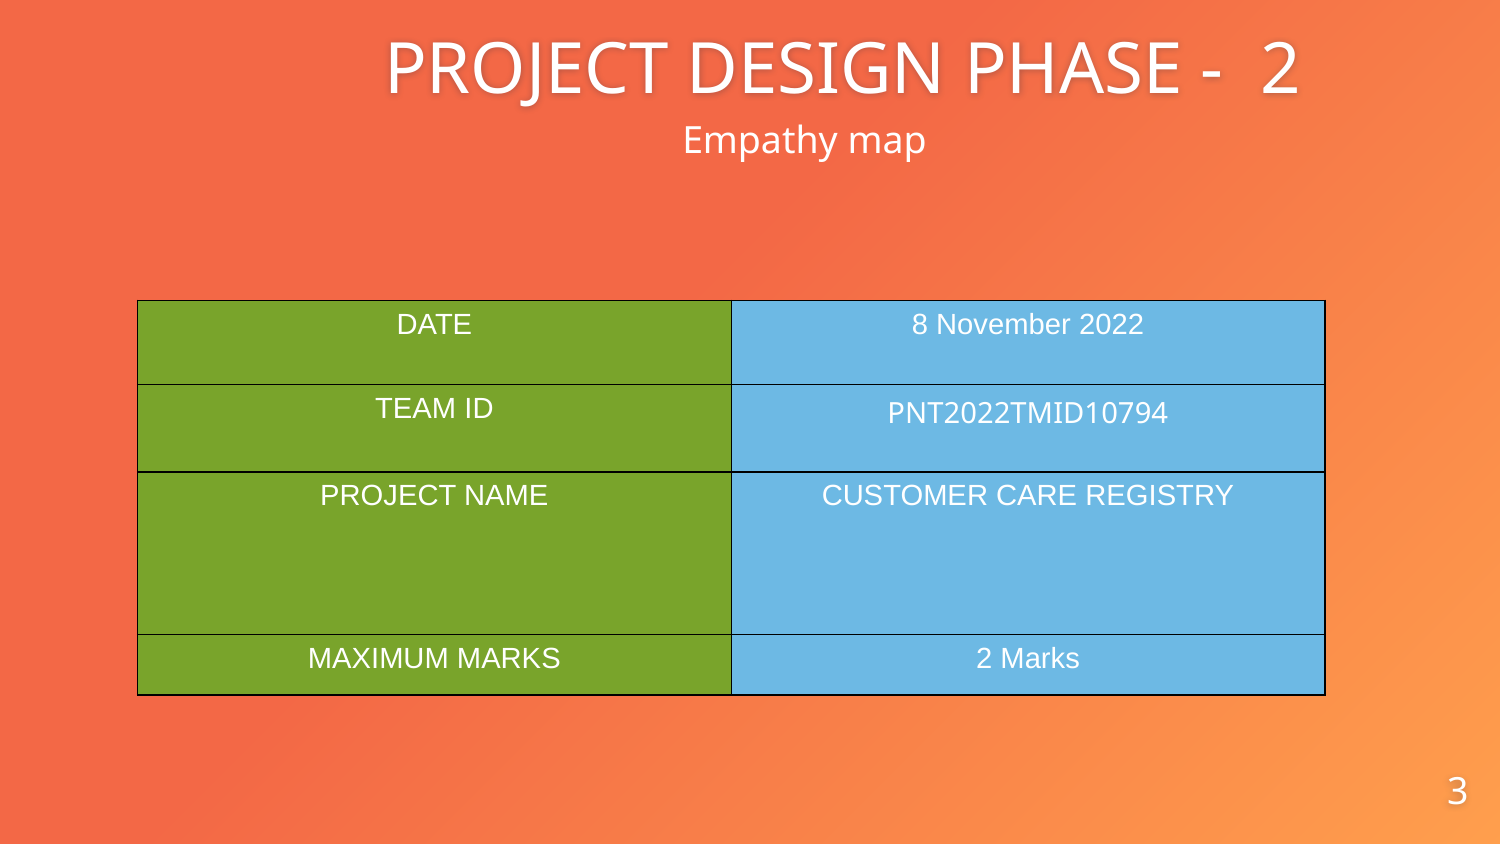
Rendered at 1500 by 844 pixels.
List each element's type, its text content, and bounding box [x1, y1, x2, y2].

table_cell PROJECT NAME [138, 473, 731, 634]
slide_number 3 [1378, 761, 1469, 814]
list Empathy map [127, 109, 1469, 822]
table_cell PNT2022TMID10794 [732, 385, 1324, 471]
table_cell TEAM ID [138, 385, 731, 471]
table_cell 2 Marks [732, 635, 1324, 694]
table_cell MAXIMUM MARKS [138, 635, 731, 694]
table_header 8 November 2022 [732, 301, 1324, 384]
title PROJECT DESIGN PHASE - 2 [127, 59, 1374, 109]
table_header DATE [138, 301, 731, 384]
table_cell CUSTOMER CARE REGISTRY [732, 473, 1324, 634]
